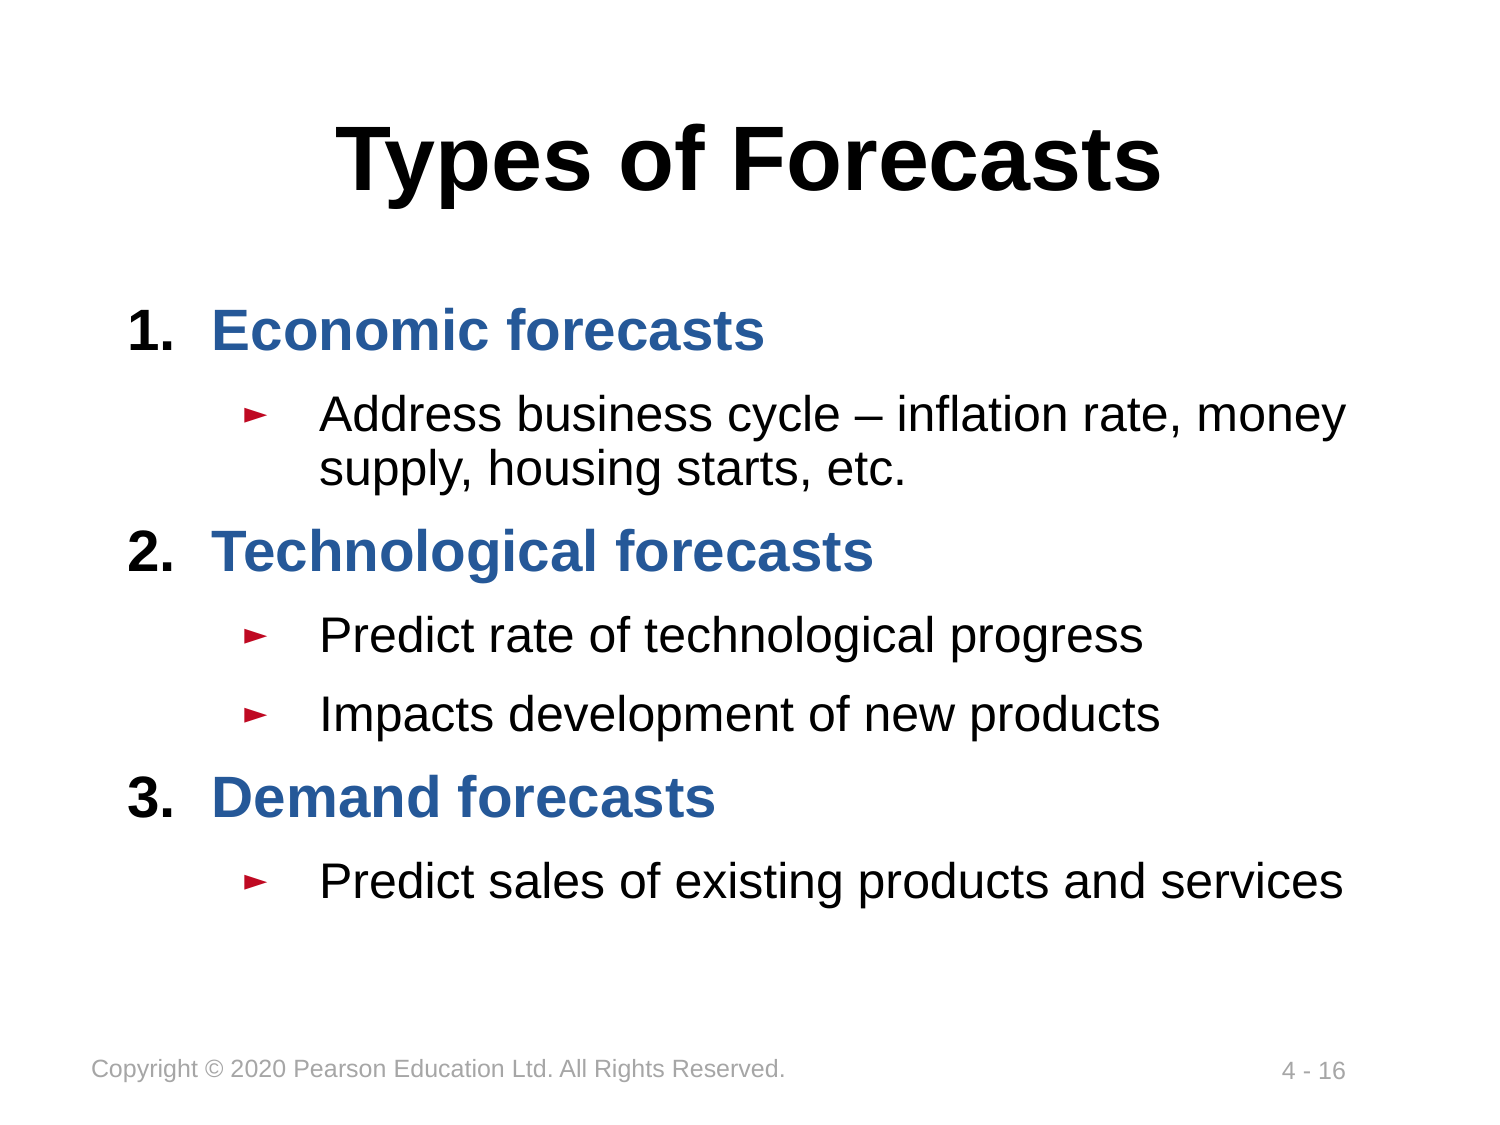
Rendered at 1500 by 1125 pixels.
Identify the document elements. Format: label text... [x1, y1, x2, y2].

list Economic forecasts Address business cycle – inflation rate, money supply, housing starts, etc. Technological forecasts Predict rate of technological progress Impacts development of new products Demand forecasts Predict sales of existing products and services [112, 292, 1388, 1000]
title Types of Forecasts [110, 87, 1389, 220]
